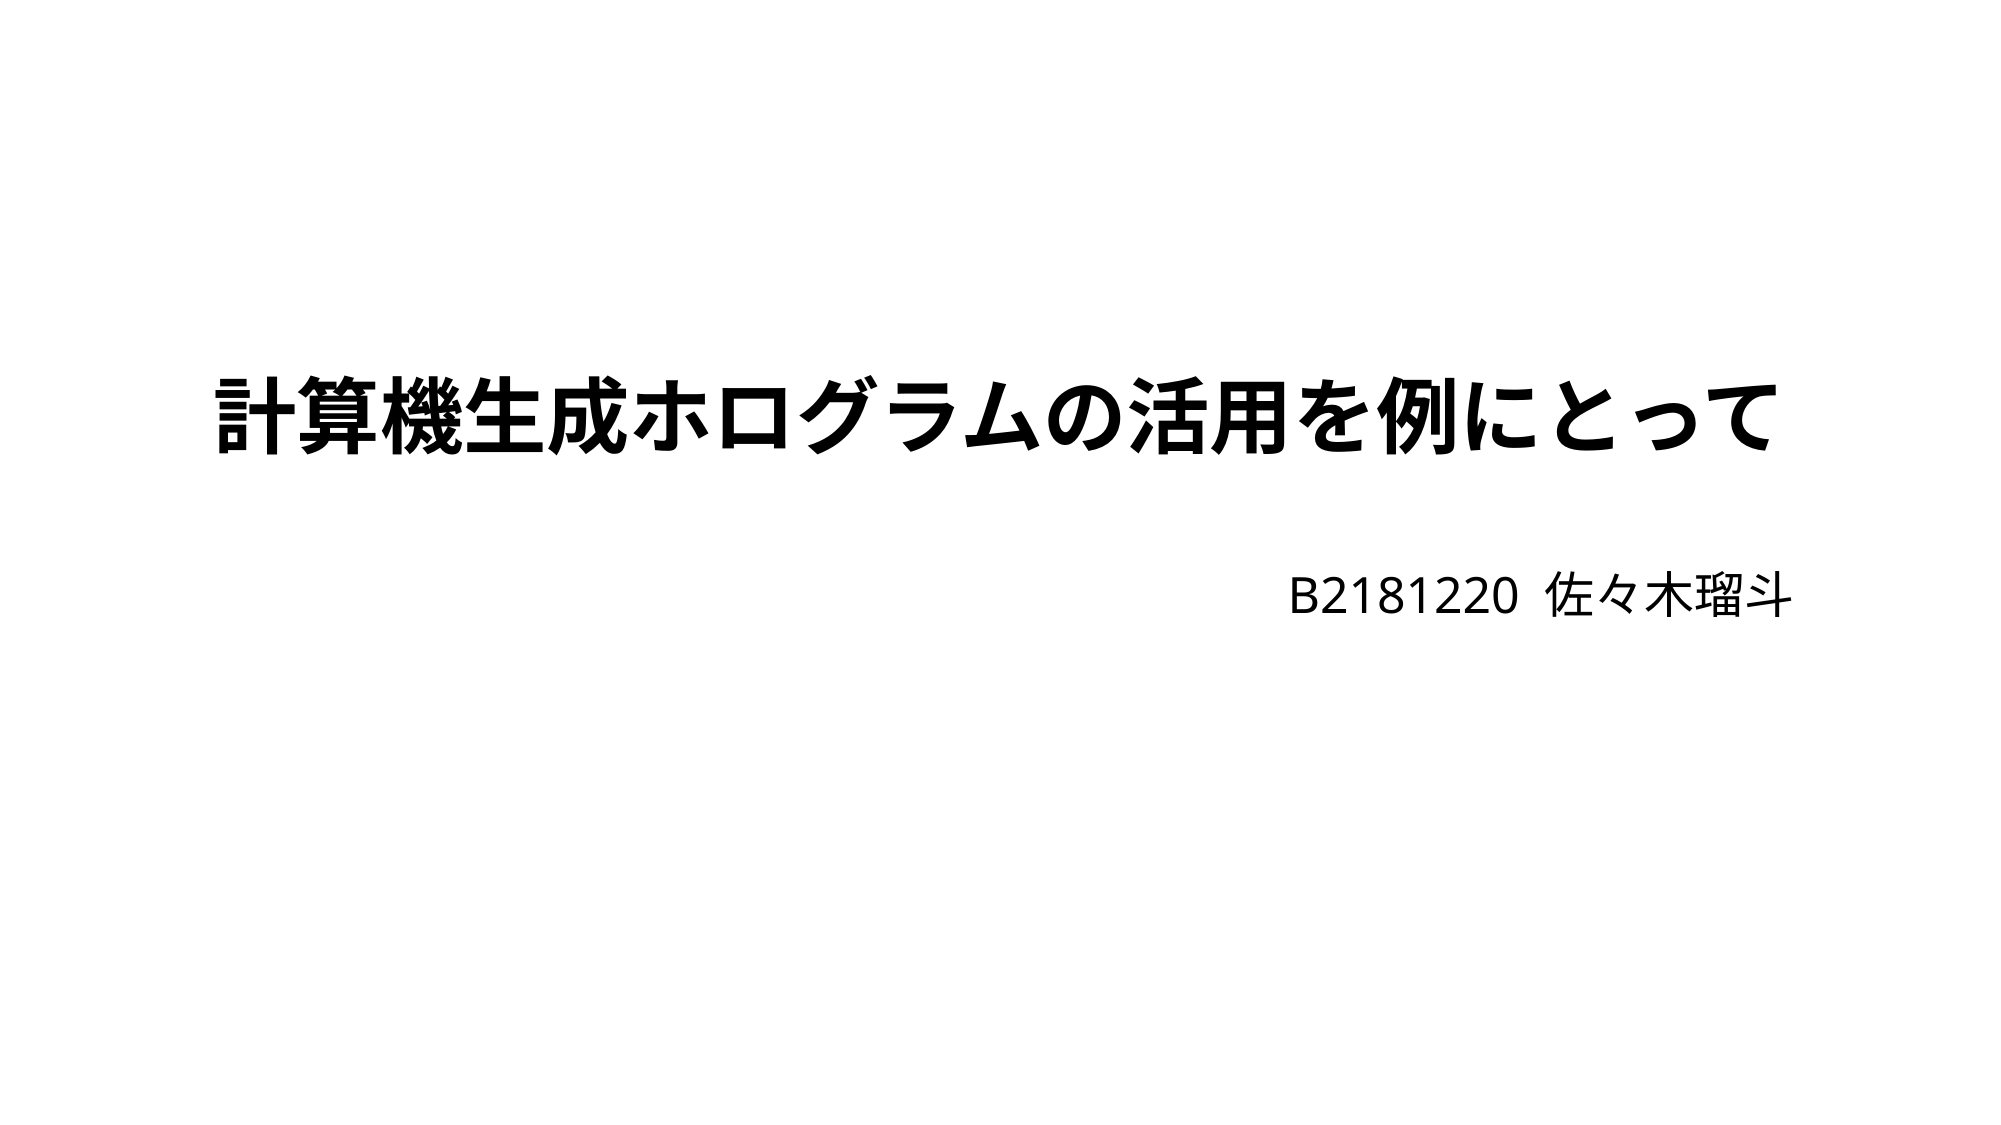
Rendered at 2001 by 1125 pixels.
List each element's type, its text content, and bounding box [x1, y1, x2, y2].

title 計算機生成ホログラムの活用を例にとって [190, 293, 1810, 547]
subtitle B2181220 佐々木瑠斗 [1262, 562, 1810, 643]
